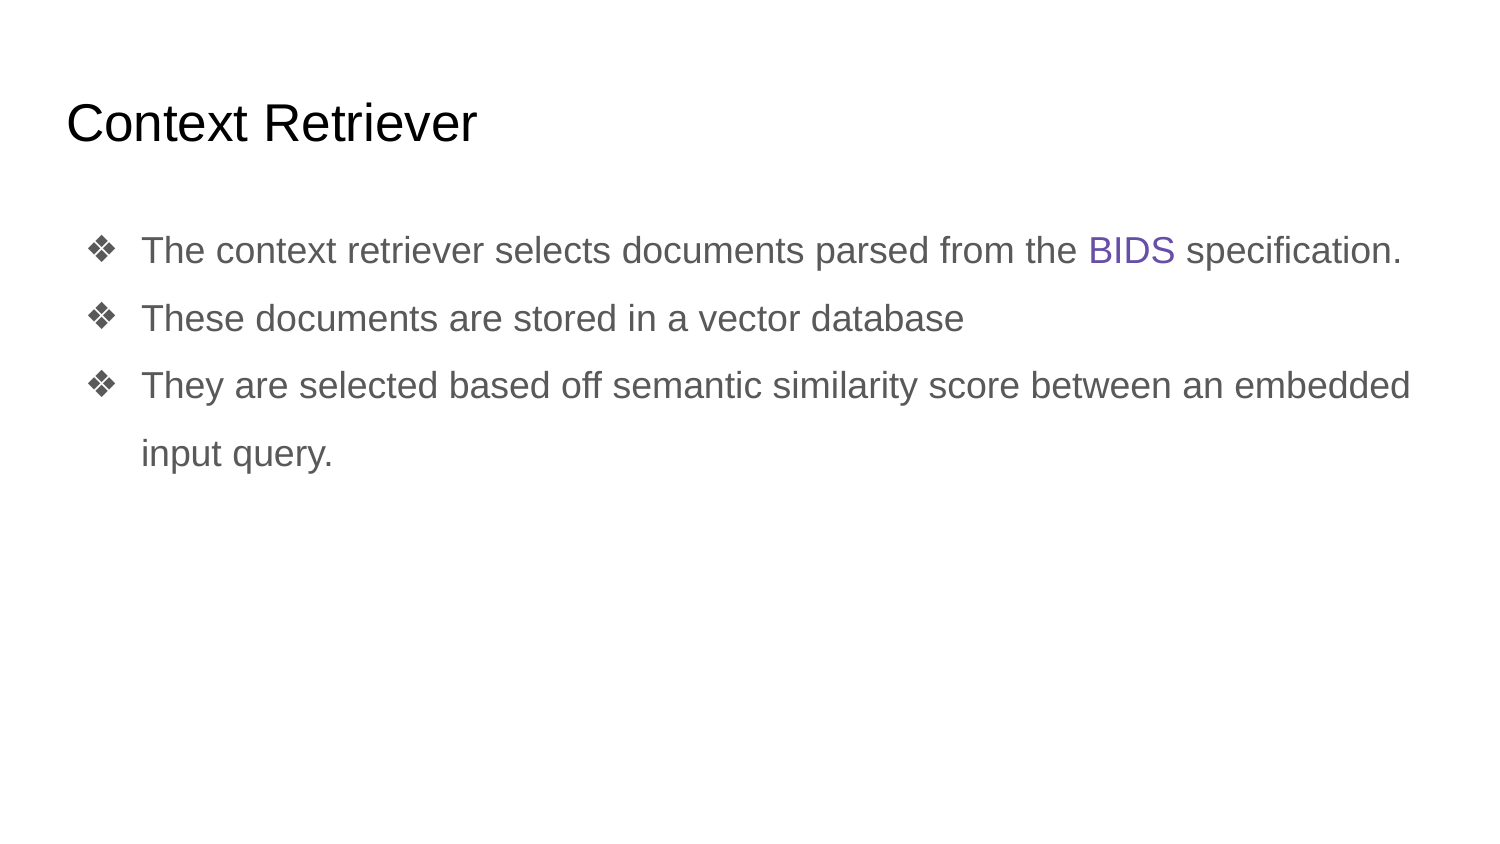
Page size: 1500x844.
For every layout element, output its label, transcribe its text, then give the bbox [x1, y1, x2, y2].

list The context retriever selects documents parsed from the BIDS specification. These documents are stored in a vector database They are selected based off semantic similarity score between an embedded input query. [51, 189, 1449, 750]
title Context Retriever [51, 72, 1449, 167]
